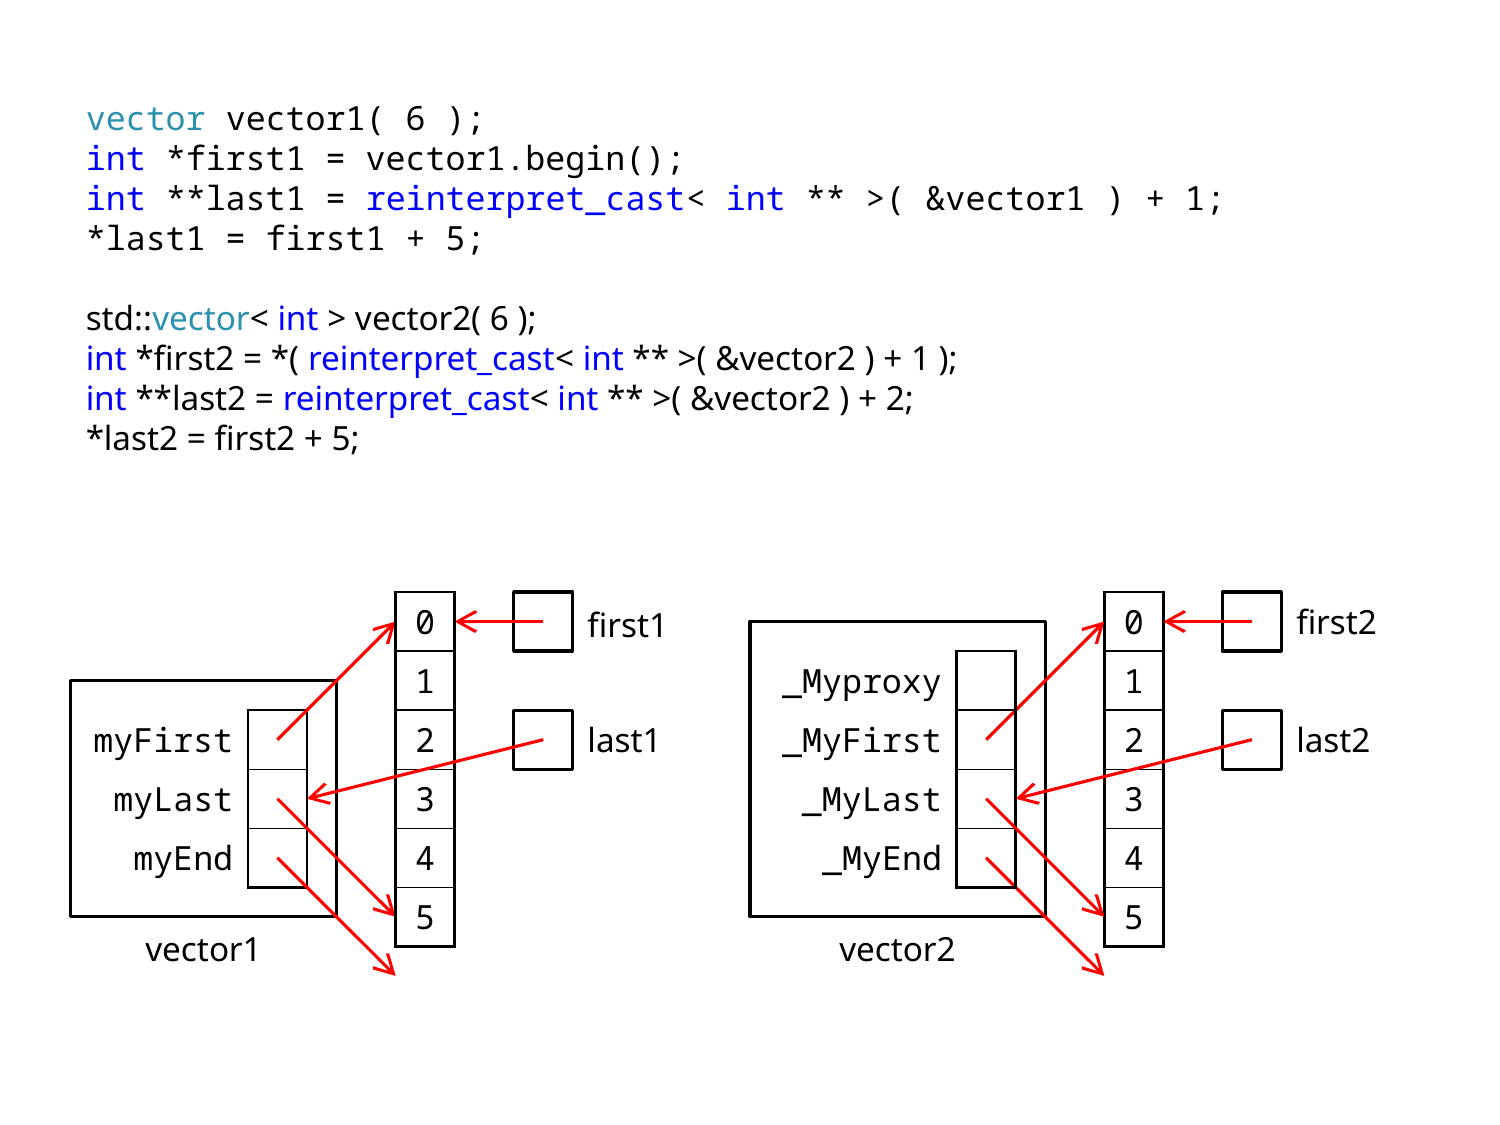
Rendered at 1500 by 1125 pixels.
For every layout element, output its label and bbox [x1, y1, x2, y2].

table_cell [1140, 763, 1162, 769]
table_cell [397, 888, 453, 945]
table_cell [1106, 888, 1162, 945]
table_cell [71, 769, 247, 887]
table_cell [1106, 711, 1162, 769]
text_box [456, 591, 721, 651]
text_box [1163, 591, 1430, 651]
table_cell [397, 770, 453, 828]
table_cell [249, 770, 306, 828]
table_header [71, 710, 247, 769]
table_cell [1106, 770, 1126, 775]
table_cell [249, 829, 306, 886]
list [70, 90, 1430, 474]
table_cell [958, 770, 1014, 828]
table_cell [397, 652, 453, 709]
text_box [749, 621, 1430, 976]
table_header [397, 593, 453, 650]
table_cell [1106, 829, 1162, 887]
table_cell [1106, 652, 1162, 709]
table_cell [397, 829, 453, 887]
text_box [70, 622, 721, 976]
table_cell [431, 763, 453, 769]
table_header [750, 651, 955, 710]
table_header [958, 652, 1014, 709]
table_header [1106, 593, 1162, 650]
table_cell [750, 710, 955, 887]
table_cell [397, 711, 453, 769]
table_cell [958, 711, 1014, 769]
table_cell [397, 770, 417, 775]
table_cell [1106, 770, 1162, 828]
table_cell [958, 829, 1014, 886]
table_header [249, 711, 306, 769]
